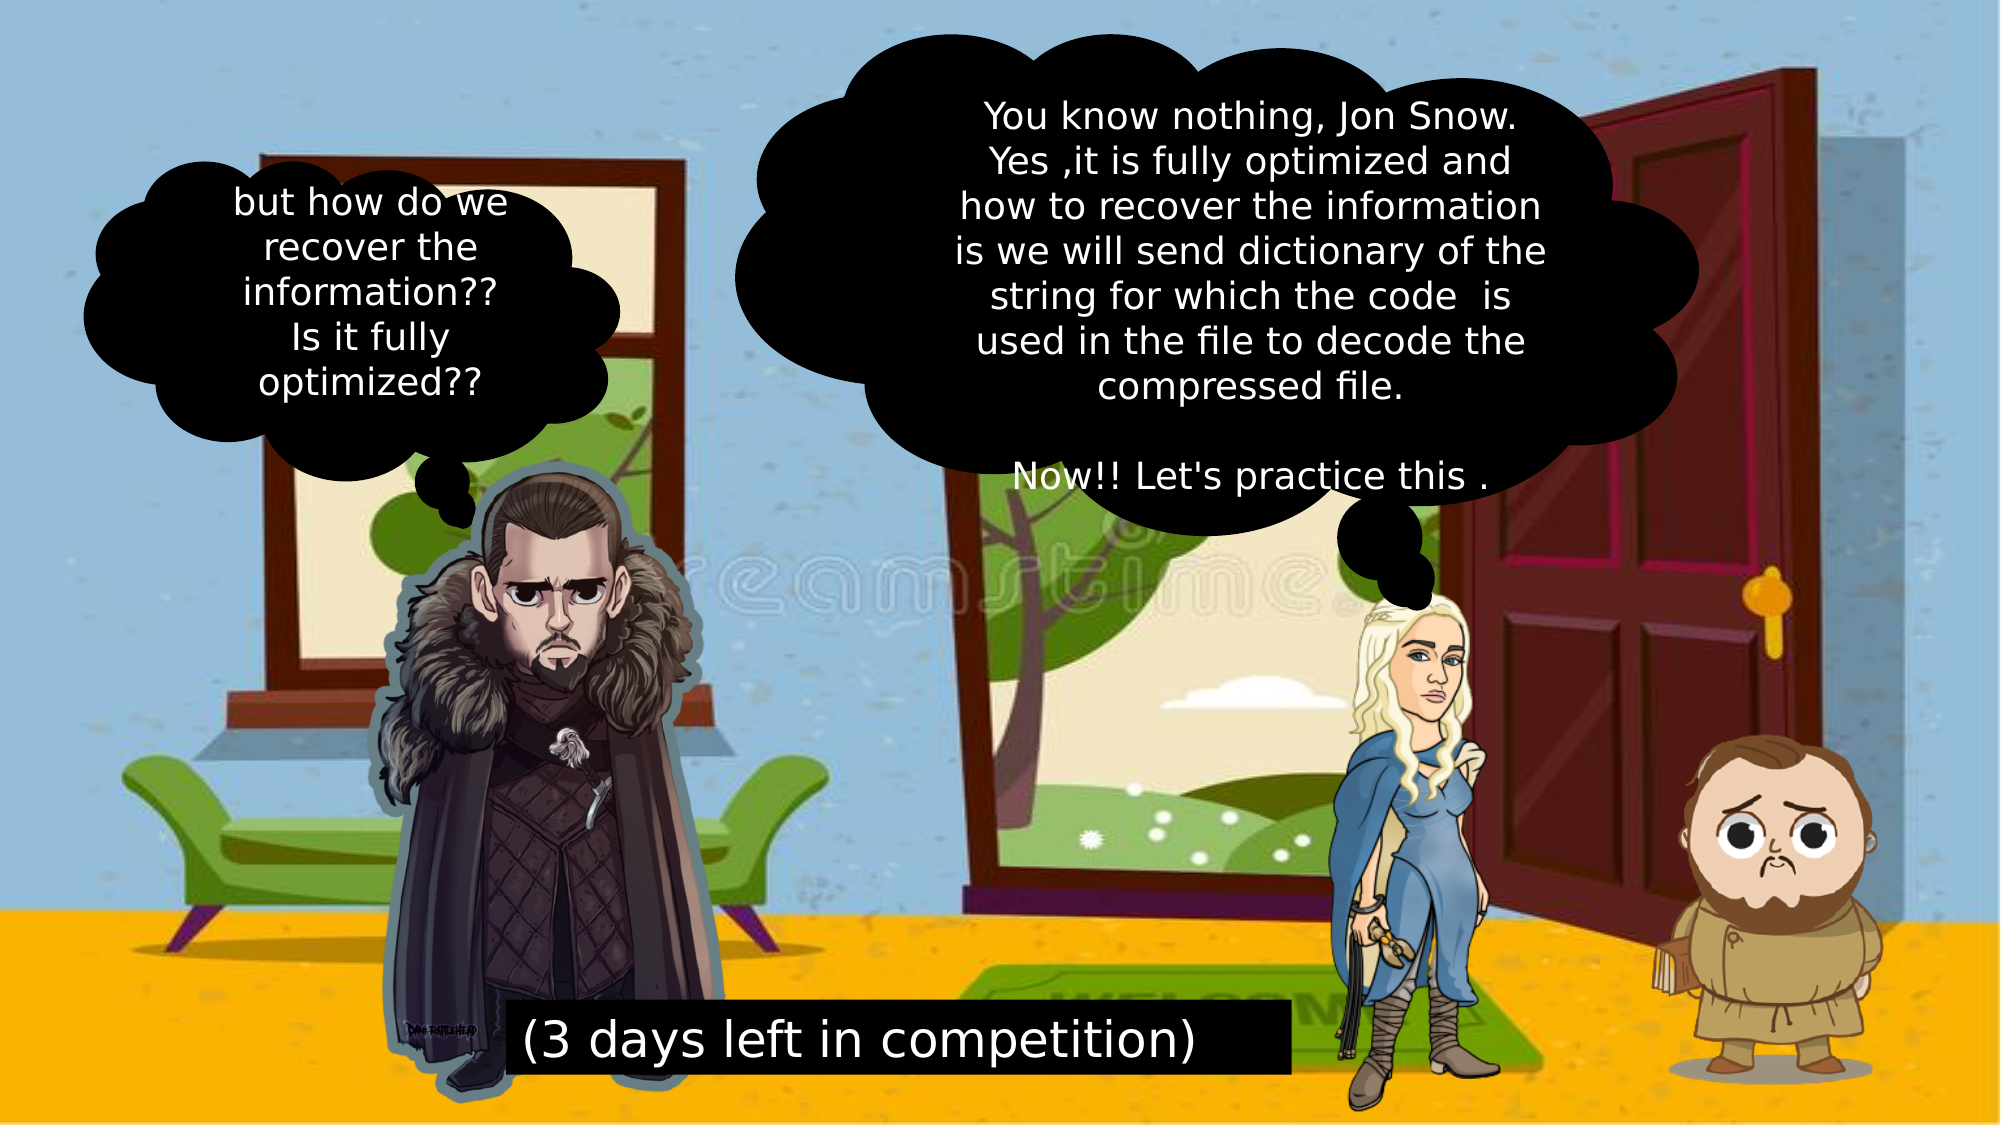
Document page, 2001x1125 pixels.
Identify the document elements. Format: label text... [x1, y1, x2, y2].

picture [0, 0, 2001, 1125]
text_box (3 days left in competition) [737, 999, 1104, 1075]
text_box ​ ​ ​ You know nothing, Jon Snow. Yes ,it is fully optimized and how to recover the information is we will send dictionary of the string for which the code is used in the file to decode the compressed file.​ Now!! Let's practice this .​ ​ ​ ​ [735, 34, 1699, 509]
text_box but how do we recover the information?? Is it fully optimized?? [83, 161, 621, 482]
